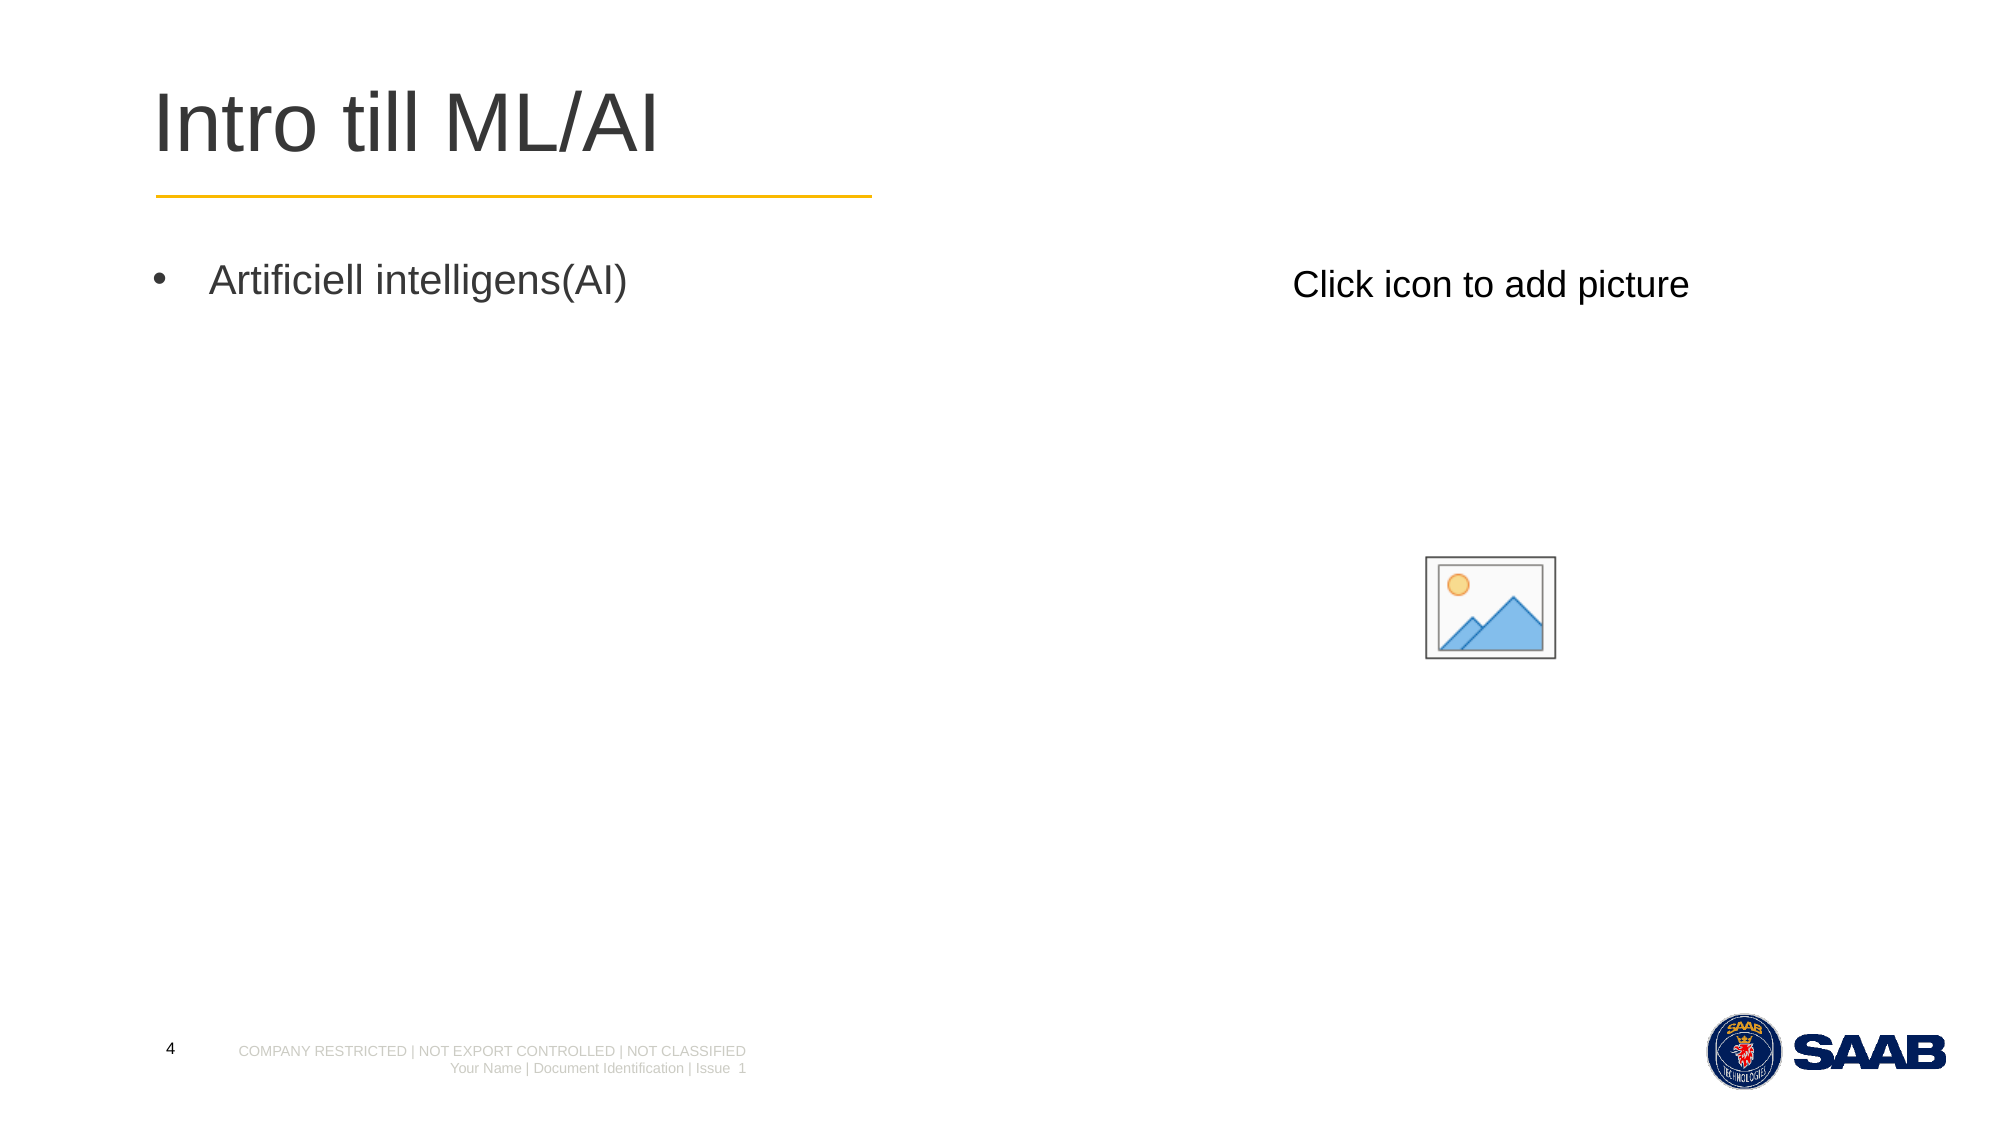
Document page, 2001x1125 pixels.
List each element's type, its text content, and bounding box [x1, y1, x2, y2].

picture [1120, 252, 1863, 964]
list Artificiell intelligens(AI) [137, 252, 1083, 964]
slide_number 4 [151, 1030, 427, 1091]
title Intro till ML/AI [137, 15, 1863, 233]
picture [1706, 1013, 1947, 1090]
